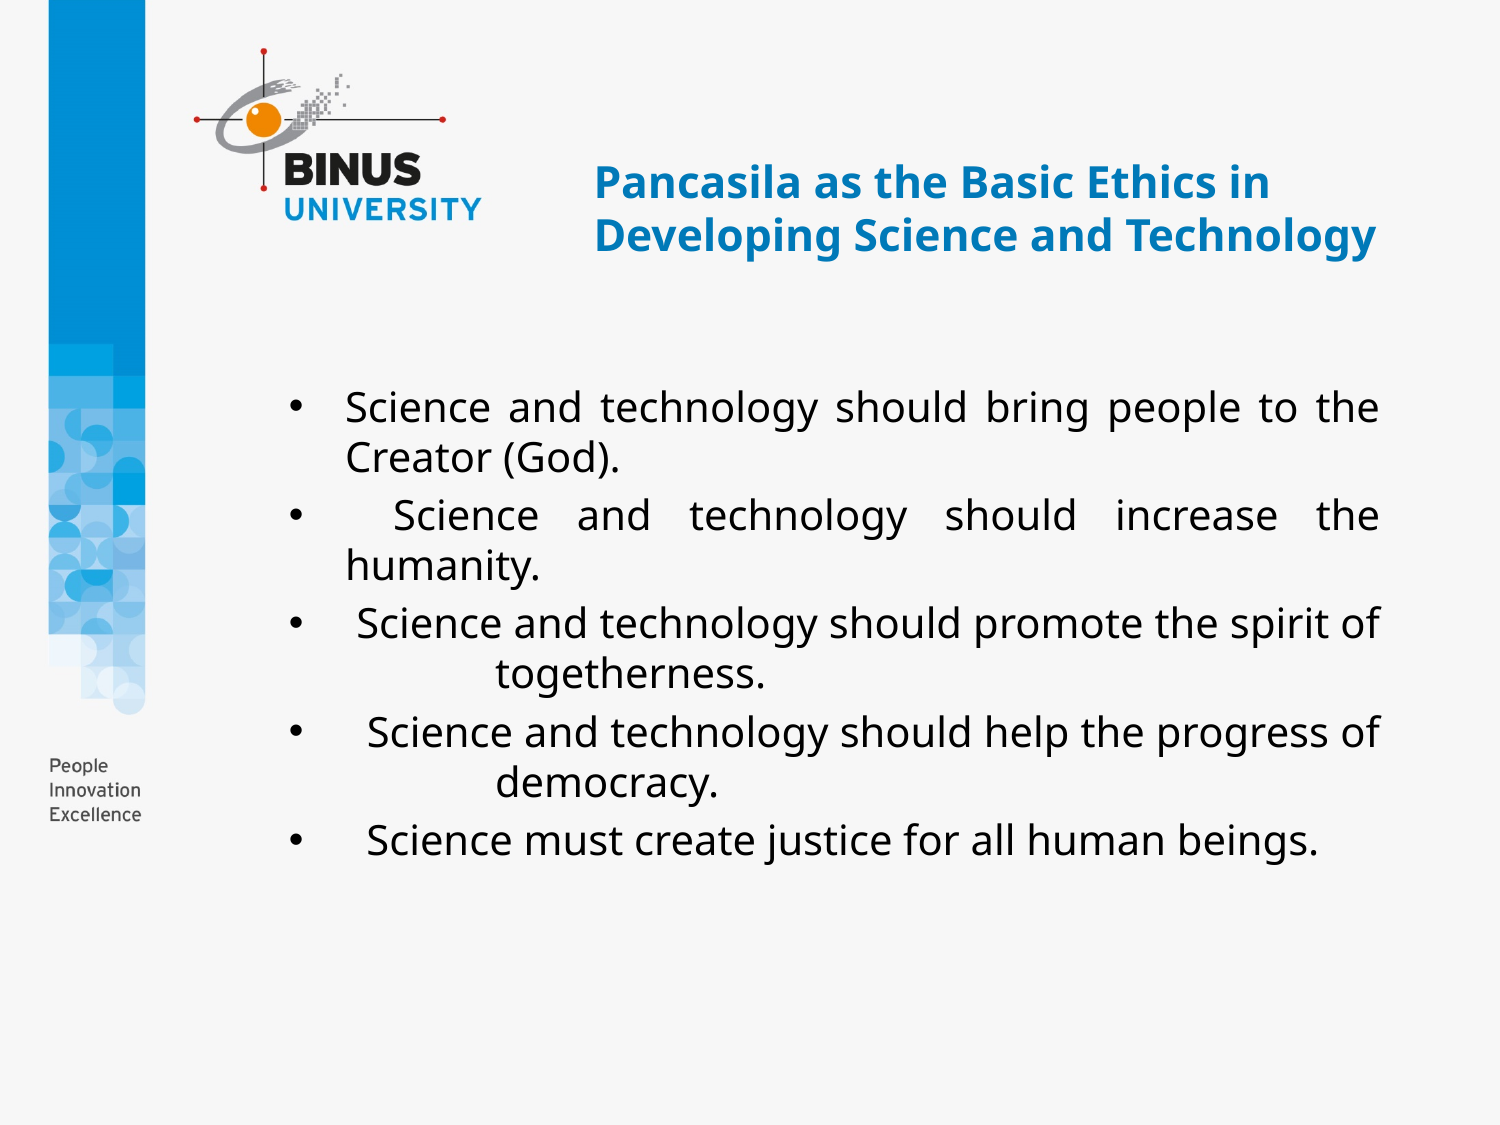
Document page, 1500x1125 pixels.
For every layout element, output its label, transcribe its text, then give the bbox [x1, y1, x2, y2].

title Pancasila as the Basic Ethics in Developing Science and Technology [578, 119, 1396, 295]
picture [0, 0, 1500, 846]
list Science and technology should bring people to the Creator (God). Science and technology should increase the humanity. Science and technology should promote the spirit of togetherness. Science and technology should help the progress of democracy. Science must create justice for all human beings. [273, 372, 1396, 995]
